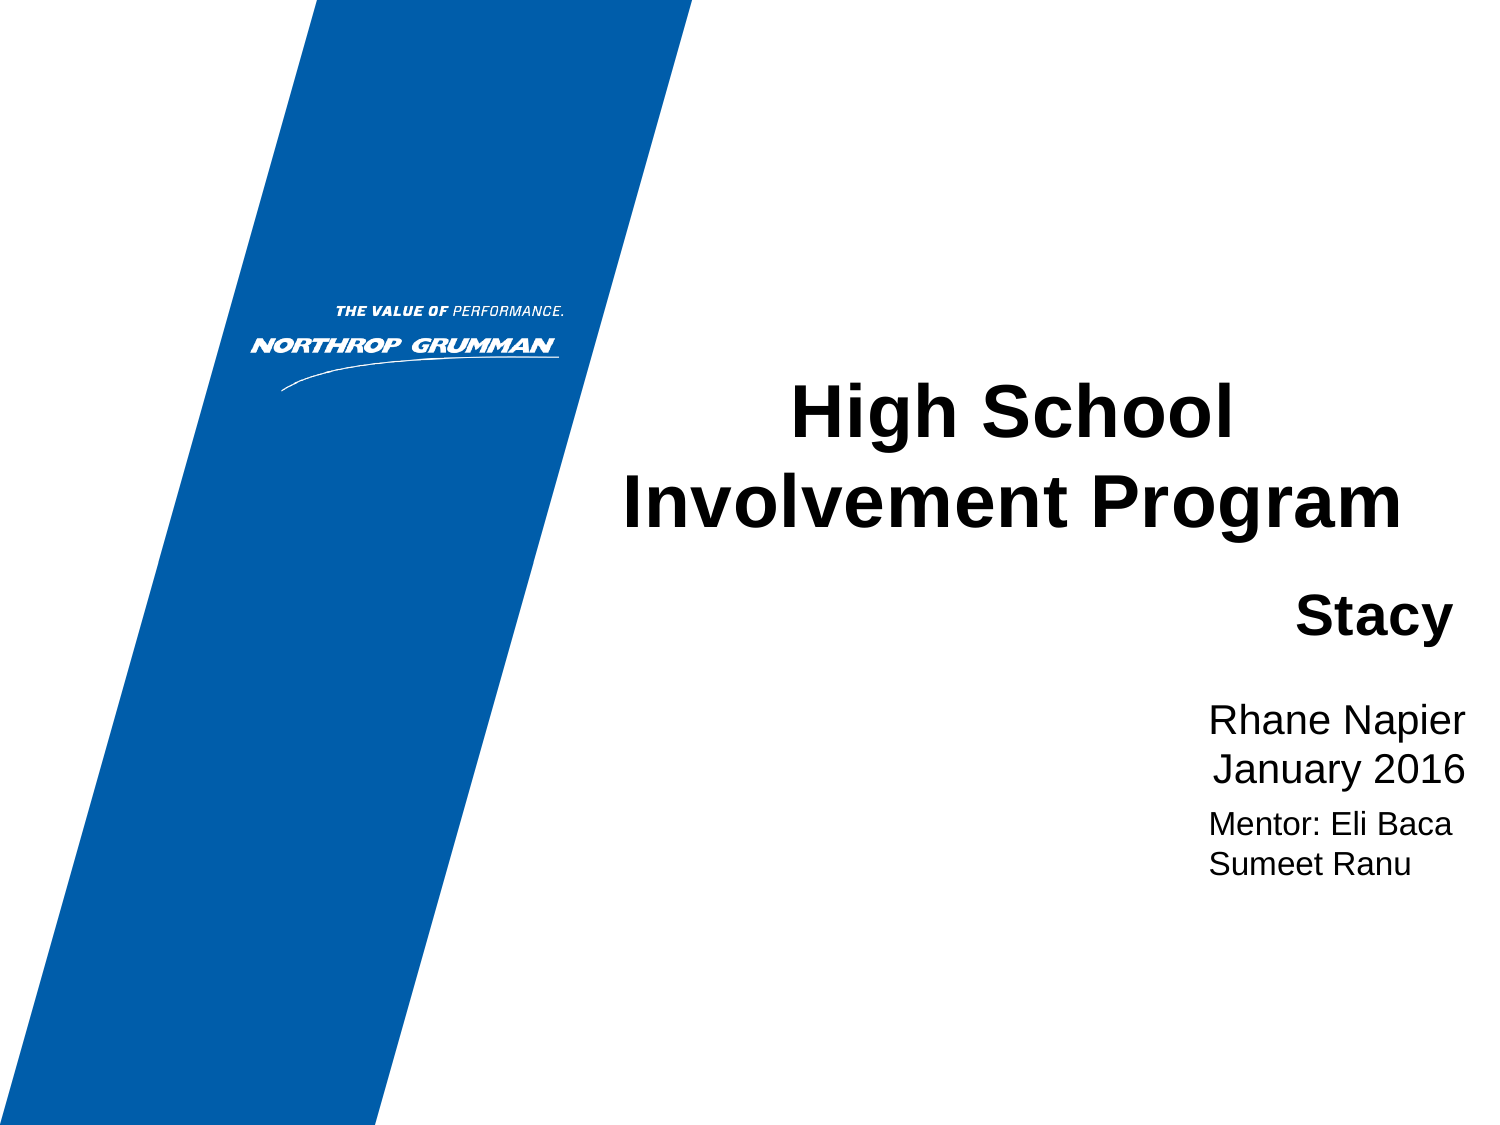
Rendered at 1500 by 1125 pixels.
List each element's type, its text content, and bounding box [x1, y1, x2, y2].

picture [0, 0, 1500, 1125]
title High School Involvement Program [565, 377, 1462, 543]
text_box Stacy [590, 570, 1487, 669]
list Rhane Napier [837, 669, 1482, 746]
list January 2016 [666, 741, 1482, 818]
text_box Mentor: Eli Baca Sumeet Ranu [1193, 795, 1500, 890]
